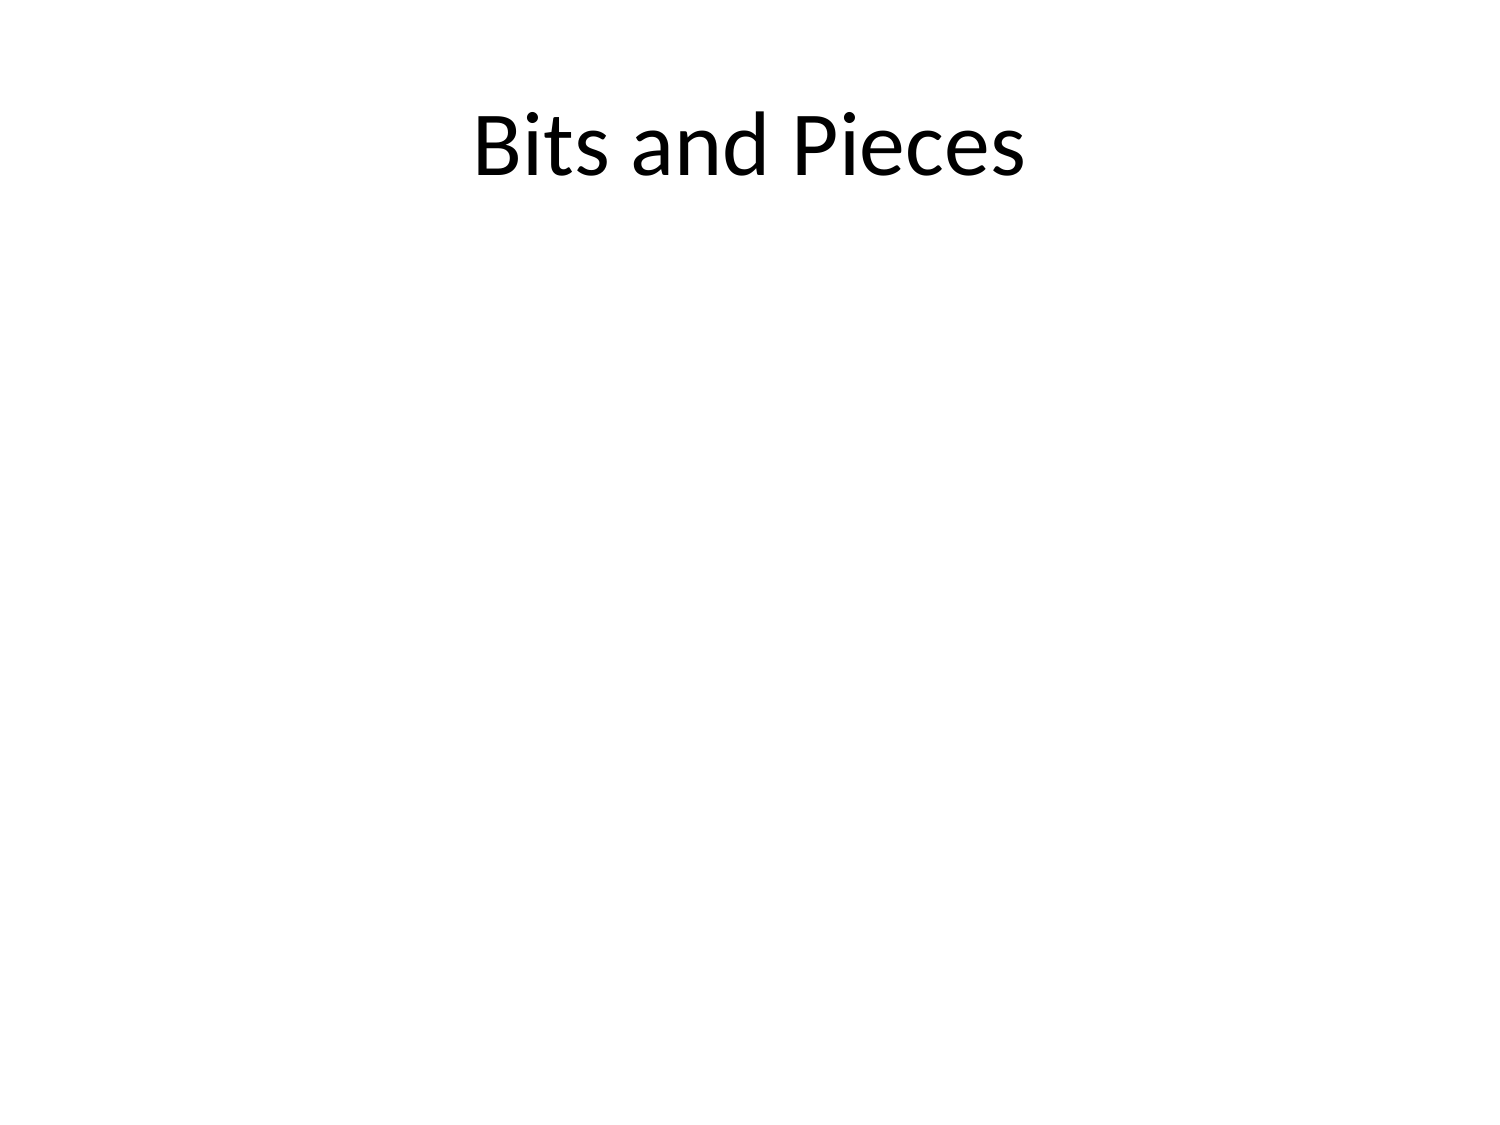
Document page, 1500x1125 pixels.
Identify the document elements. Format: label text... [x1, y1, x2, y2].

title Bits and Pieces [75, 45, 1425, 233]
